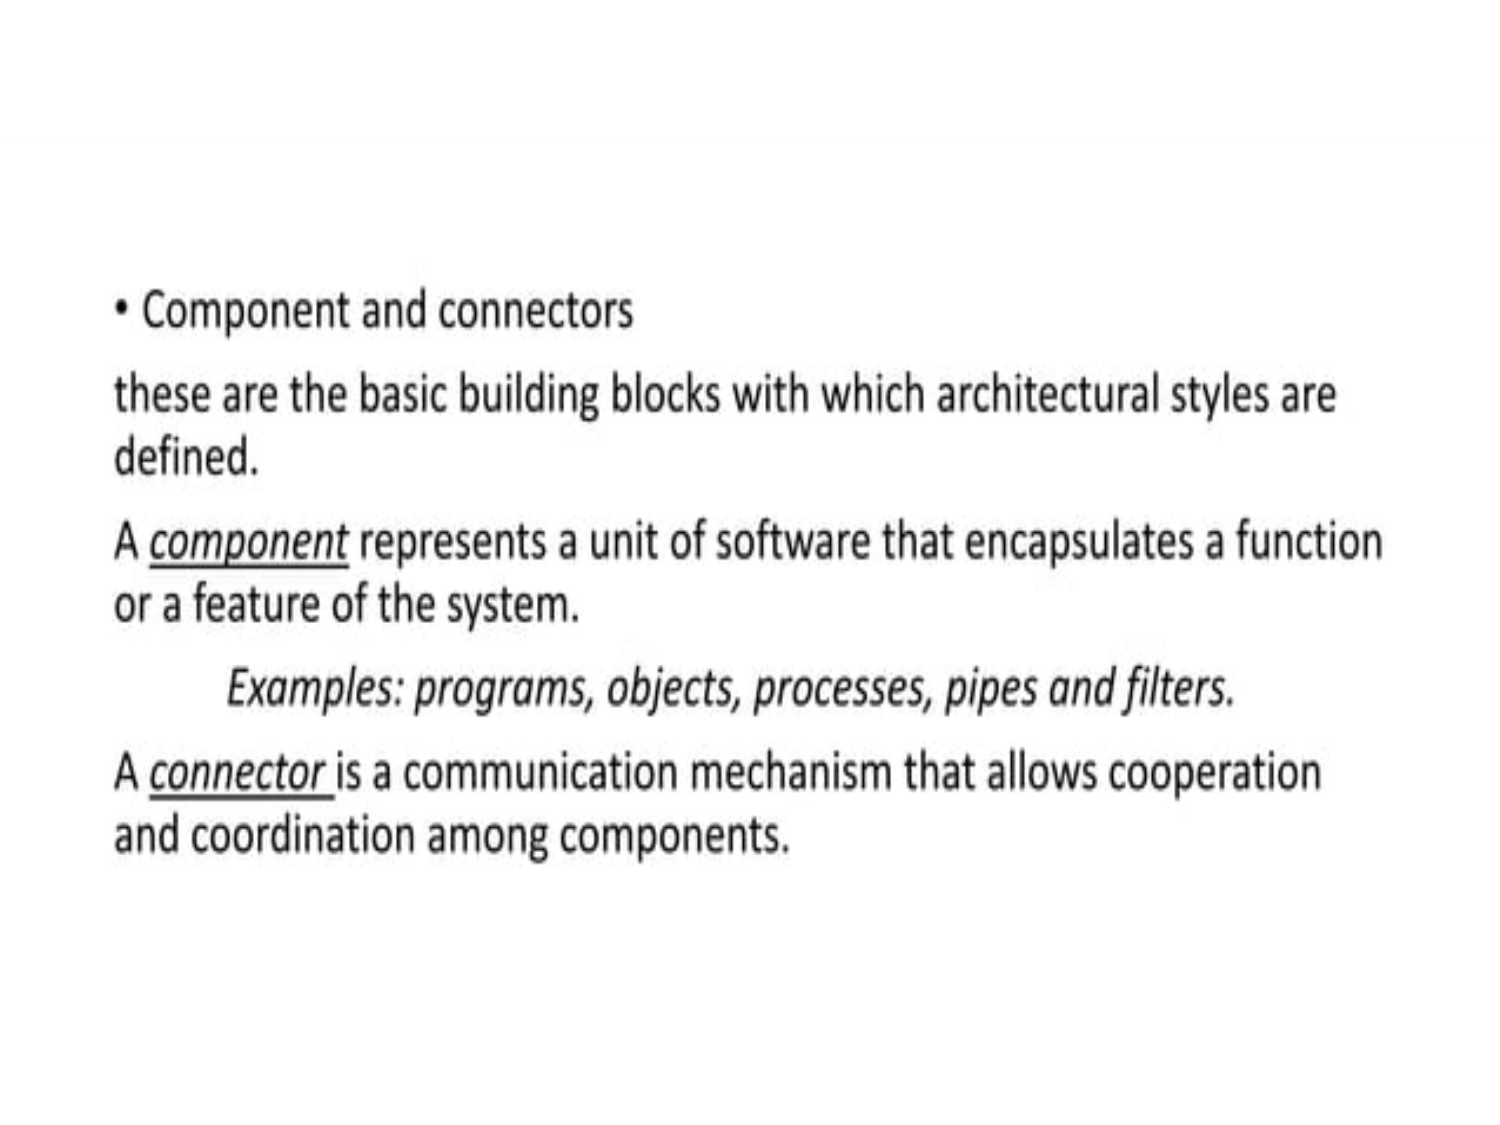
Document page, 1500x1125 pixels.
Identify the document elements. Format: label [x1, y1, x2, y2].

picture [0, 139, 1500, 1125]
